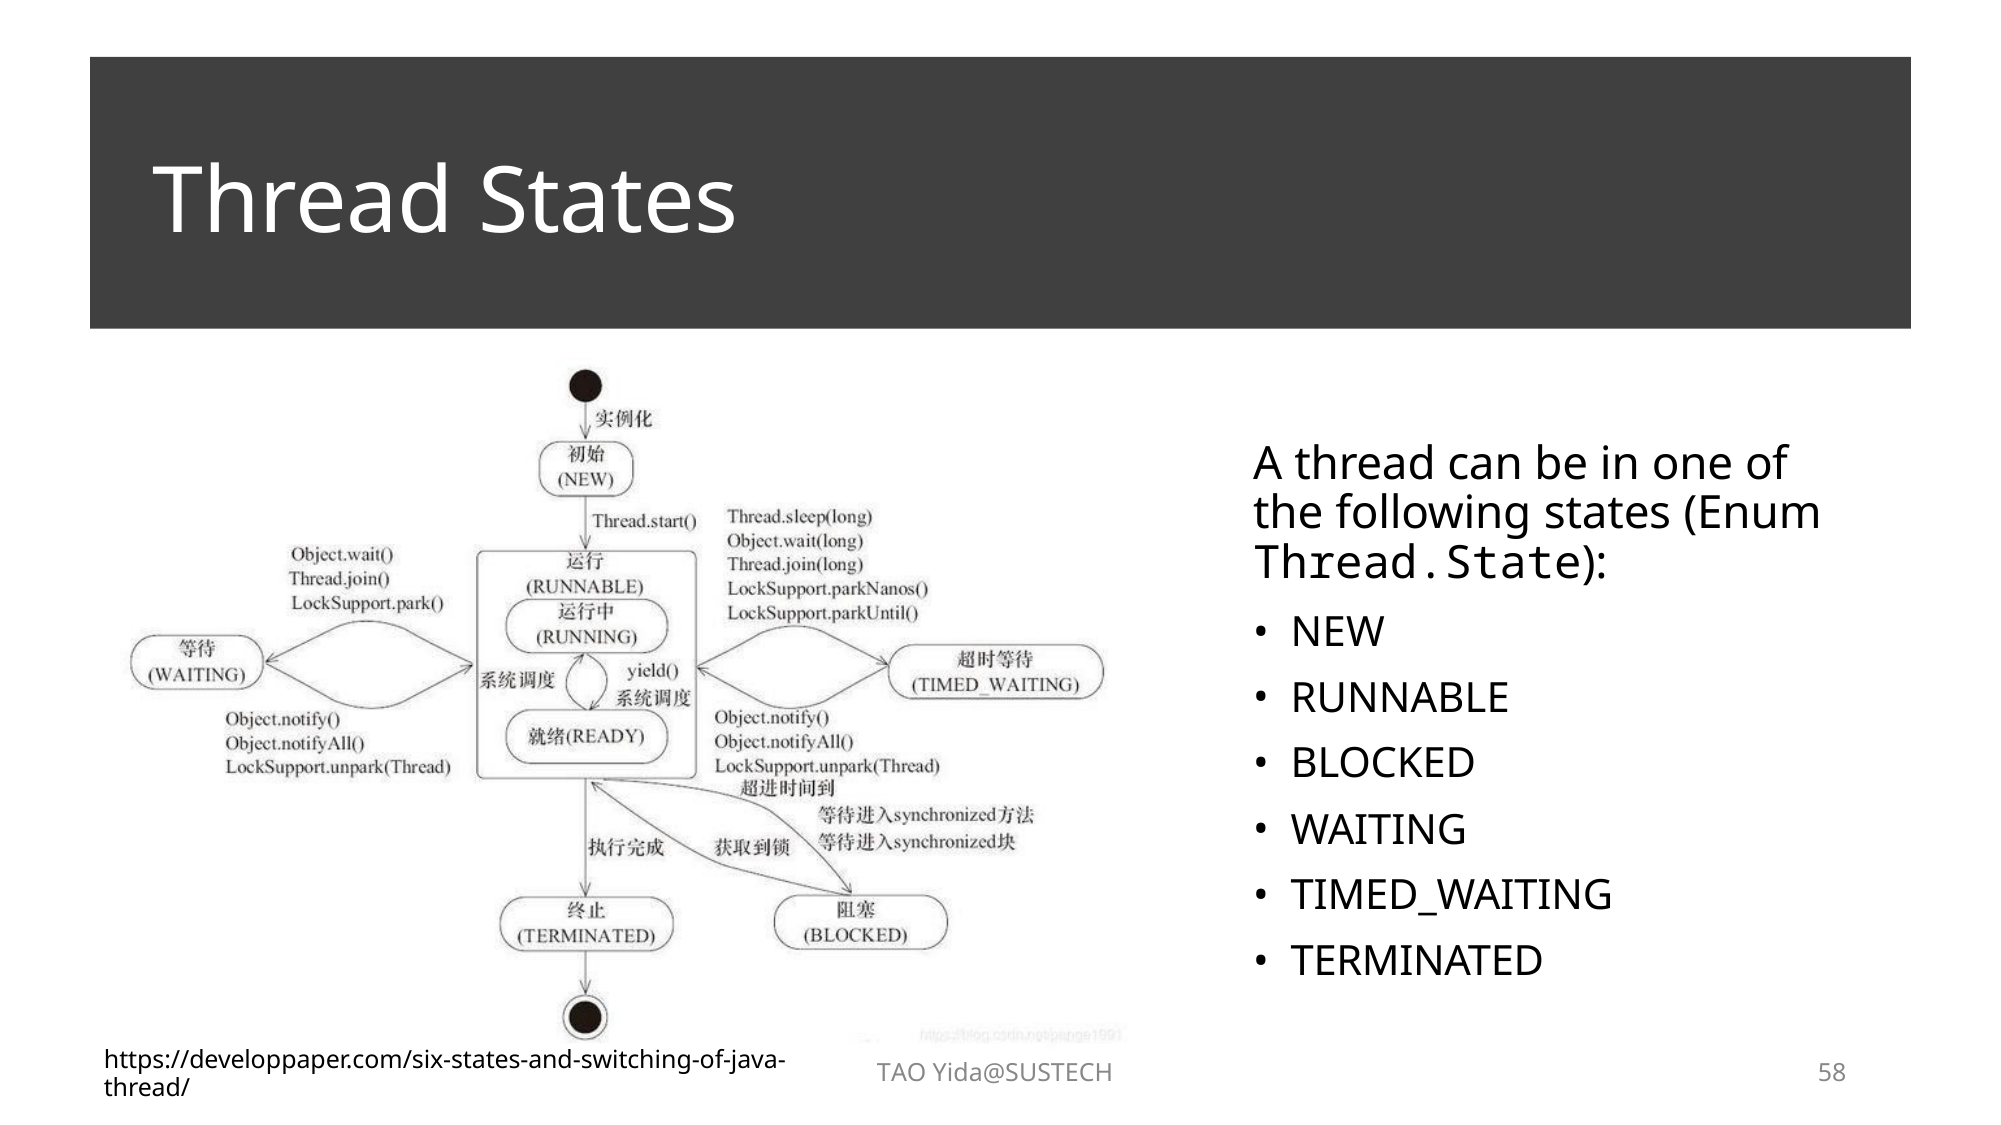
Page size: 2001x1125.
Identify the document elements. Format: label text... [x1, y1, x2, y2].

slide_number 58 [1811, 1053, 1854, 1125]
title Thread States [90, 56, 1911, 329]
text_box A thread can be in one of the following states (Enum Thread.State): NEW RUNNABLE BLOCKED WAITING TIMED_WAITING TERMINATED [1251, 432, 1840, 984]
picture [119, 356, 1129, 1051]
footer TAO Yida@SUSTECH [874, 1057, 1126, 1125]
text_box https://developpaper.com/six-states-and-switching-of-java-thread/ [101, 1046, 841, 1102]
